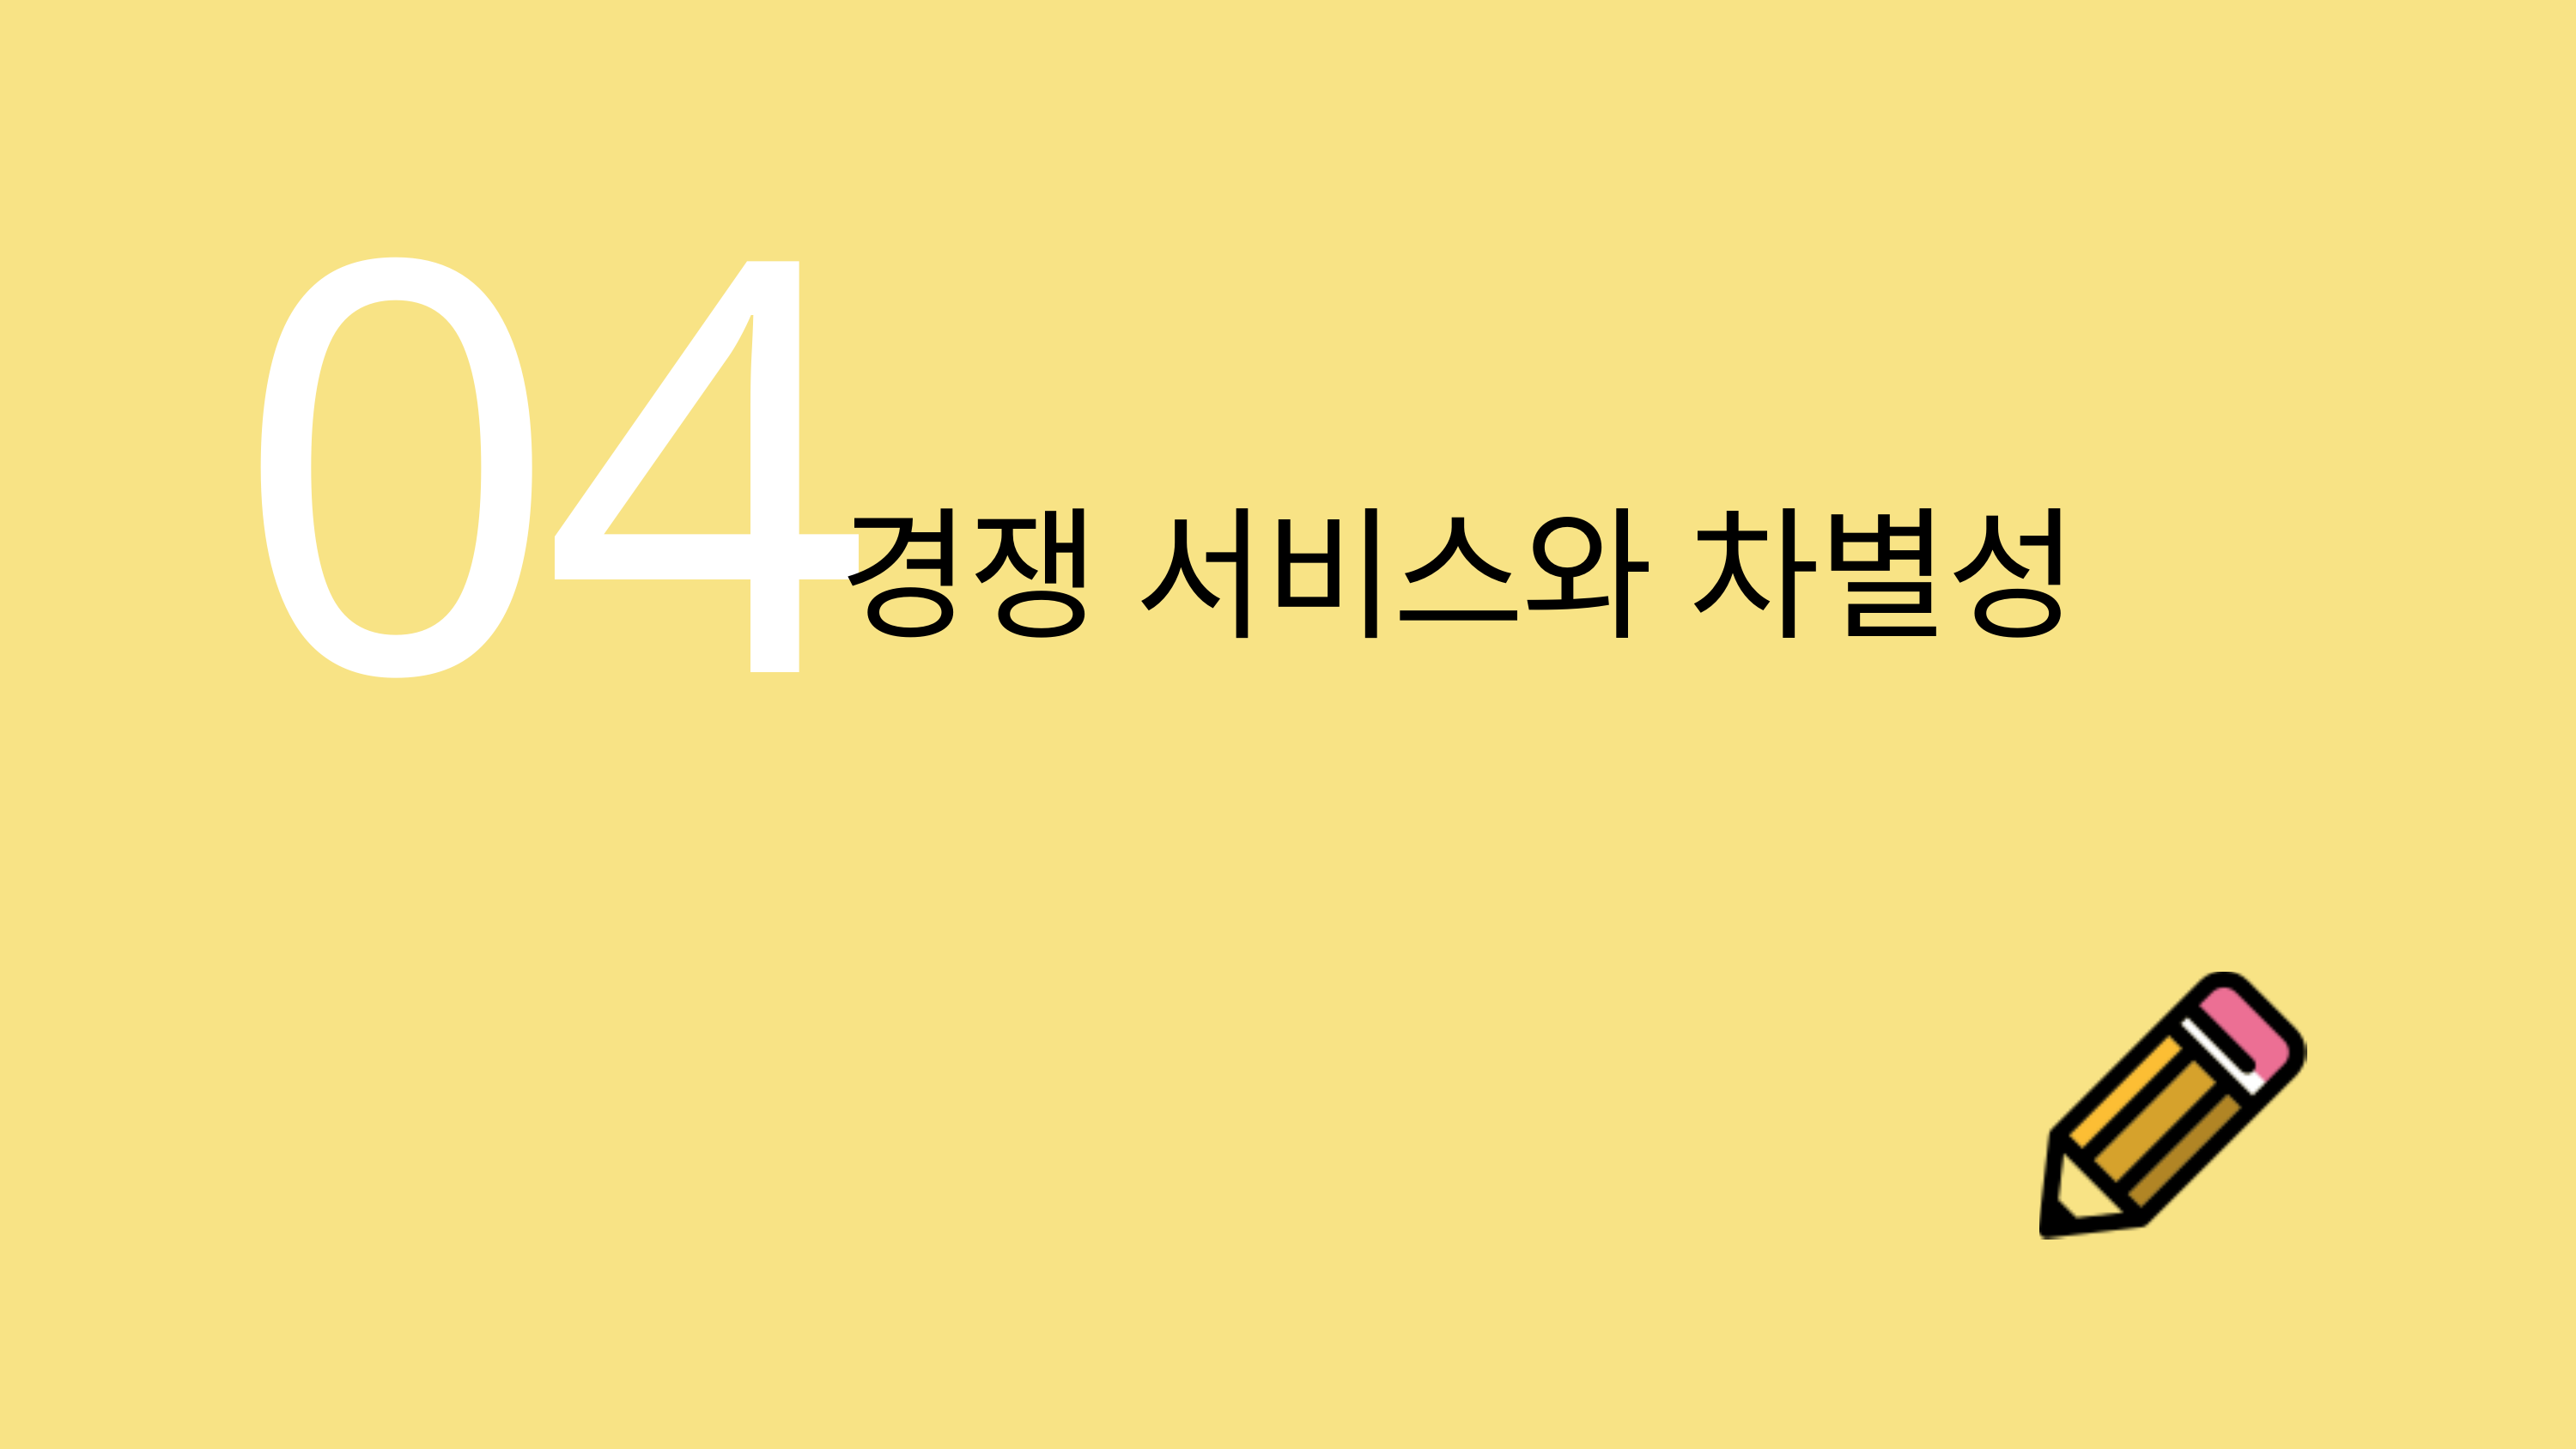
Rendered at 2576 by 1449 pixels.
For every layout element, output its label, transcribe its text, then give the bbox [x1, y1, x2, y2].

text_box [2039, 972, 2308, 1240]
text_box 경쟁 서비스와 차별성 [826, 477, 2576, 696]
text_box 04 [220, 94, 1215, 1125]
